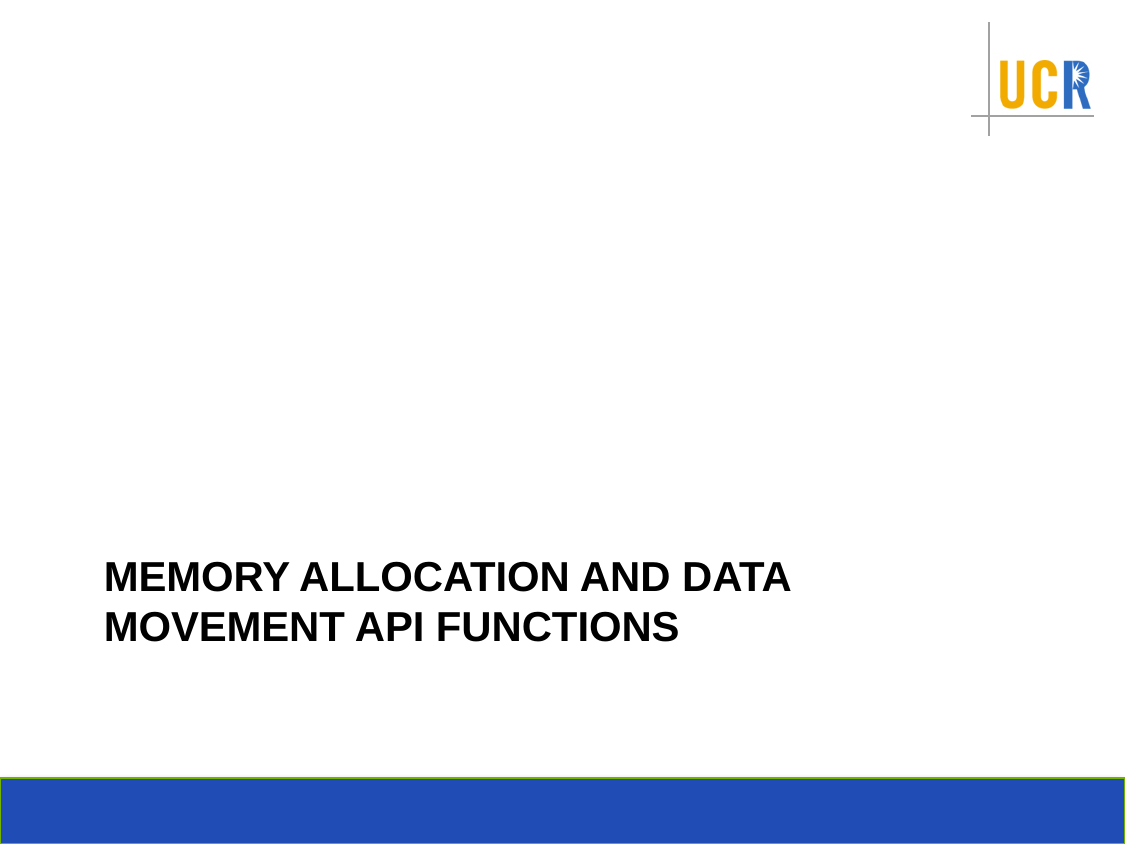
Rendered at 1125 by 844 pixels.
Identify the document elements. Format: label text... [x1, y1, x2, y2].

picture [962, 0, 1125, 147]
title Memory Allocation and Data Movement API Functions [88, 542, 1046, 710]
